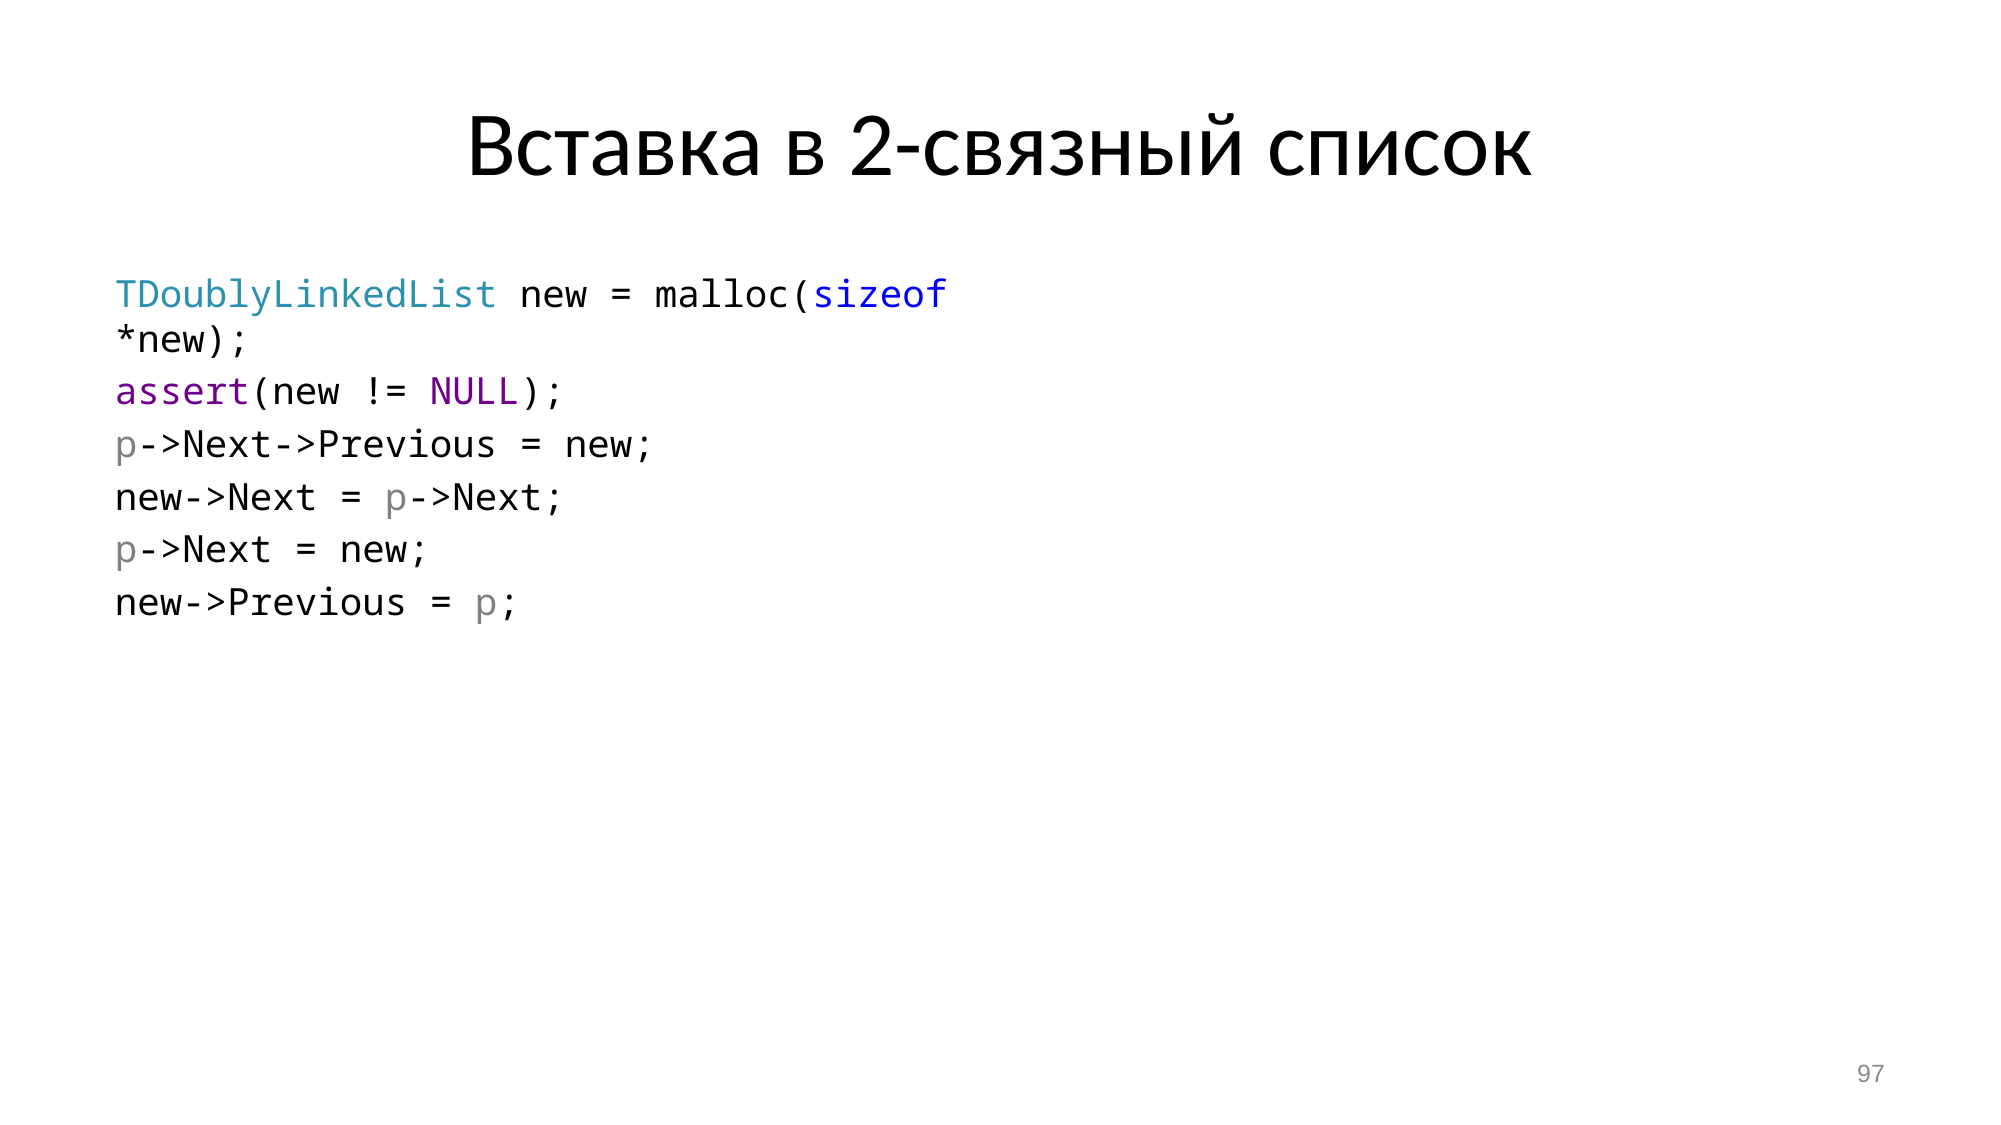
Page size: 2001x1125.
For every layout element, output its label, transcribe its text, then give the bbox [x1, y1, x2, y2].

title Вставка в 2-связный список [99, 45, 1900, 233]
slide_number 97 [1433, 1042, 1900, 1103]
list TDoublyLinkedList new = malloc(sizeof *new); assert(new != NULL); p->Next->Previous = new; new->Next = p->Next; p->Next = new; new->Previous = p; [99, 262, 1059, 1005]
